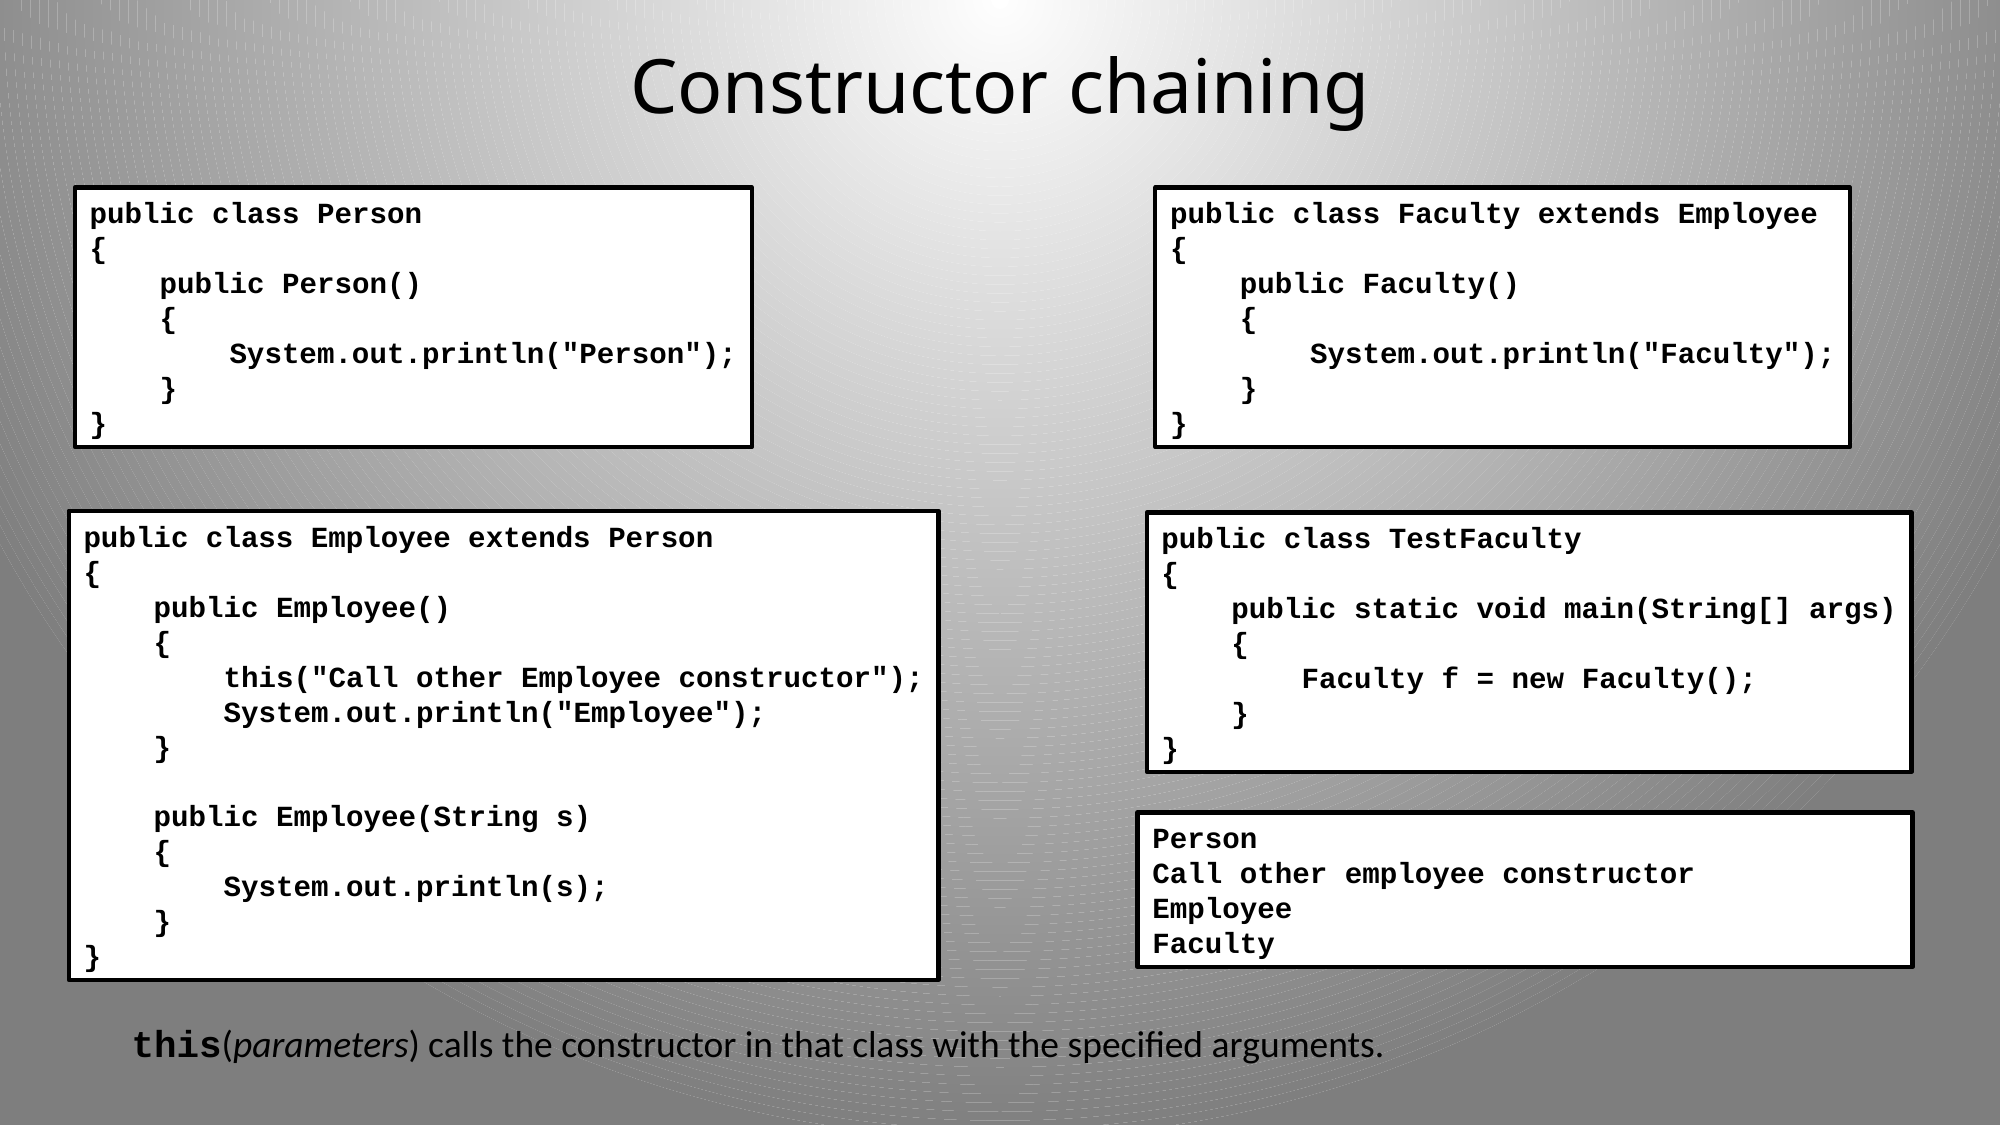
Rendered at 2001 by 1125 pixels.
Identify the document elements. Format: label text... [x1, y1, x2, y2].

text_box Person Call other employee constructor Employee Faculty [1135, 810, 1915, 969]
text_box public class Faculty extends Employee { public Faculty() { System.out.println("Faculty"); } } [1153, 185, 1852, 449]
text_box public class Employee extends Person { public Employee() { this("Call other Employee constructor"); System.out.println("Employee"); } public Employee(String s) { System.out.println(s); } } [67, 509, 941, 982]
text_box this(parameters) calls the constructor in that class with the specified arguments. [116, 1012, 1409, 1073]
text_box public class TestFaculty { public static void main(String[] args) { Faculty f = new Faculty(); } } [1145, 510, 1914, 774]
title Constructor chaining [99, 12, 1900, 155]
text_box public class Person { public Person() { System.out.println("Person"); } } [73, 185, 754, 449]
